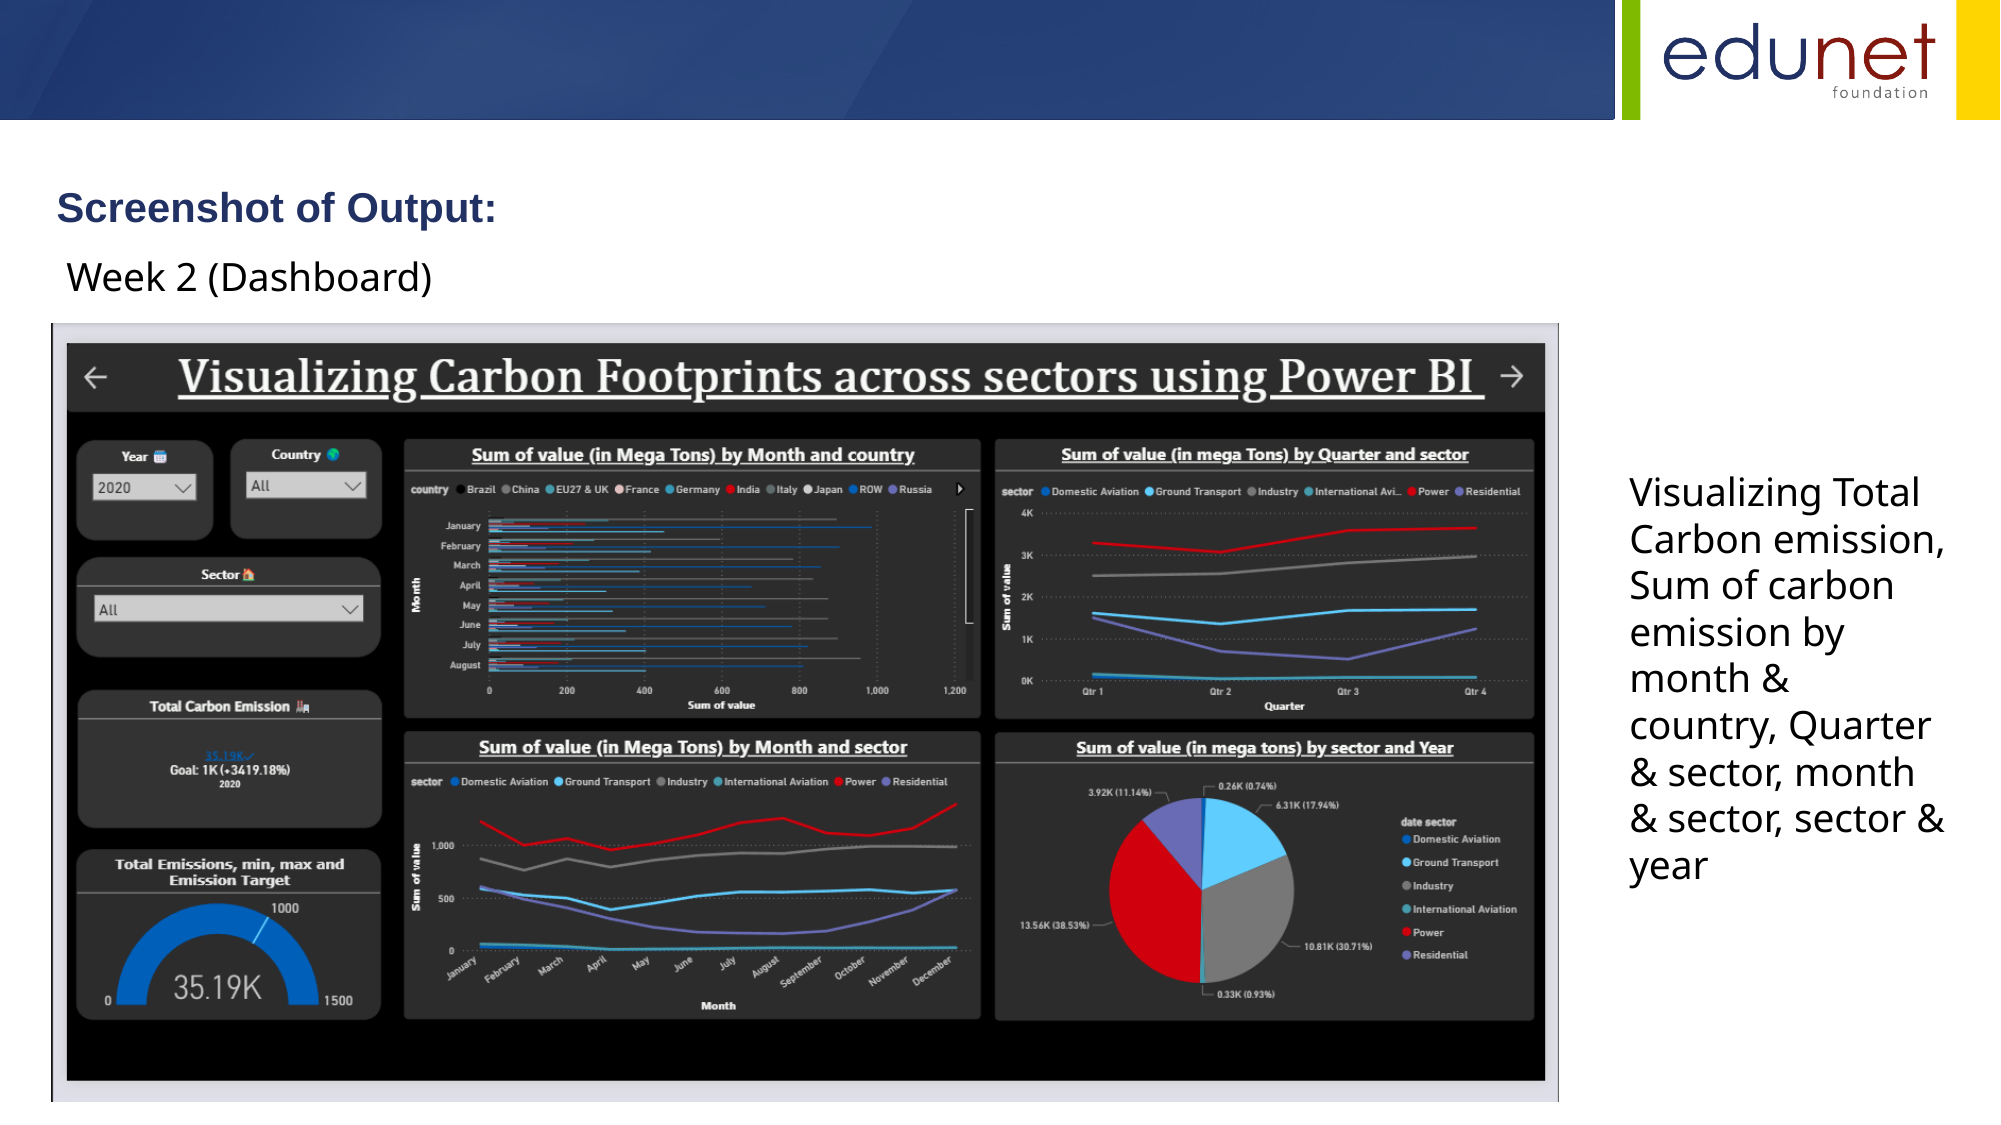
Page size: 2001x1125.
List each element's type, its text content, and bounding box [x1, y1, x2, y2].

picture [51, 323, 1559, 1102]
text_box Screenshot of Output: [41, 172, 1043, 238]
picture [1652, 12, 1948, 108]
text_box Week 2 (Dashboard) [51, 244, 1053, 307]
text_box Visualizing Total Carbon emission, Sum of carbon emission by month & country, Quarter & sector, month & sector, sector & year [1614, 460, 1962, 895]
